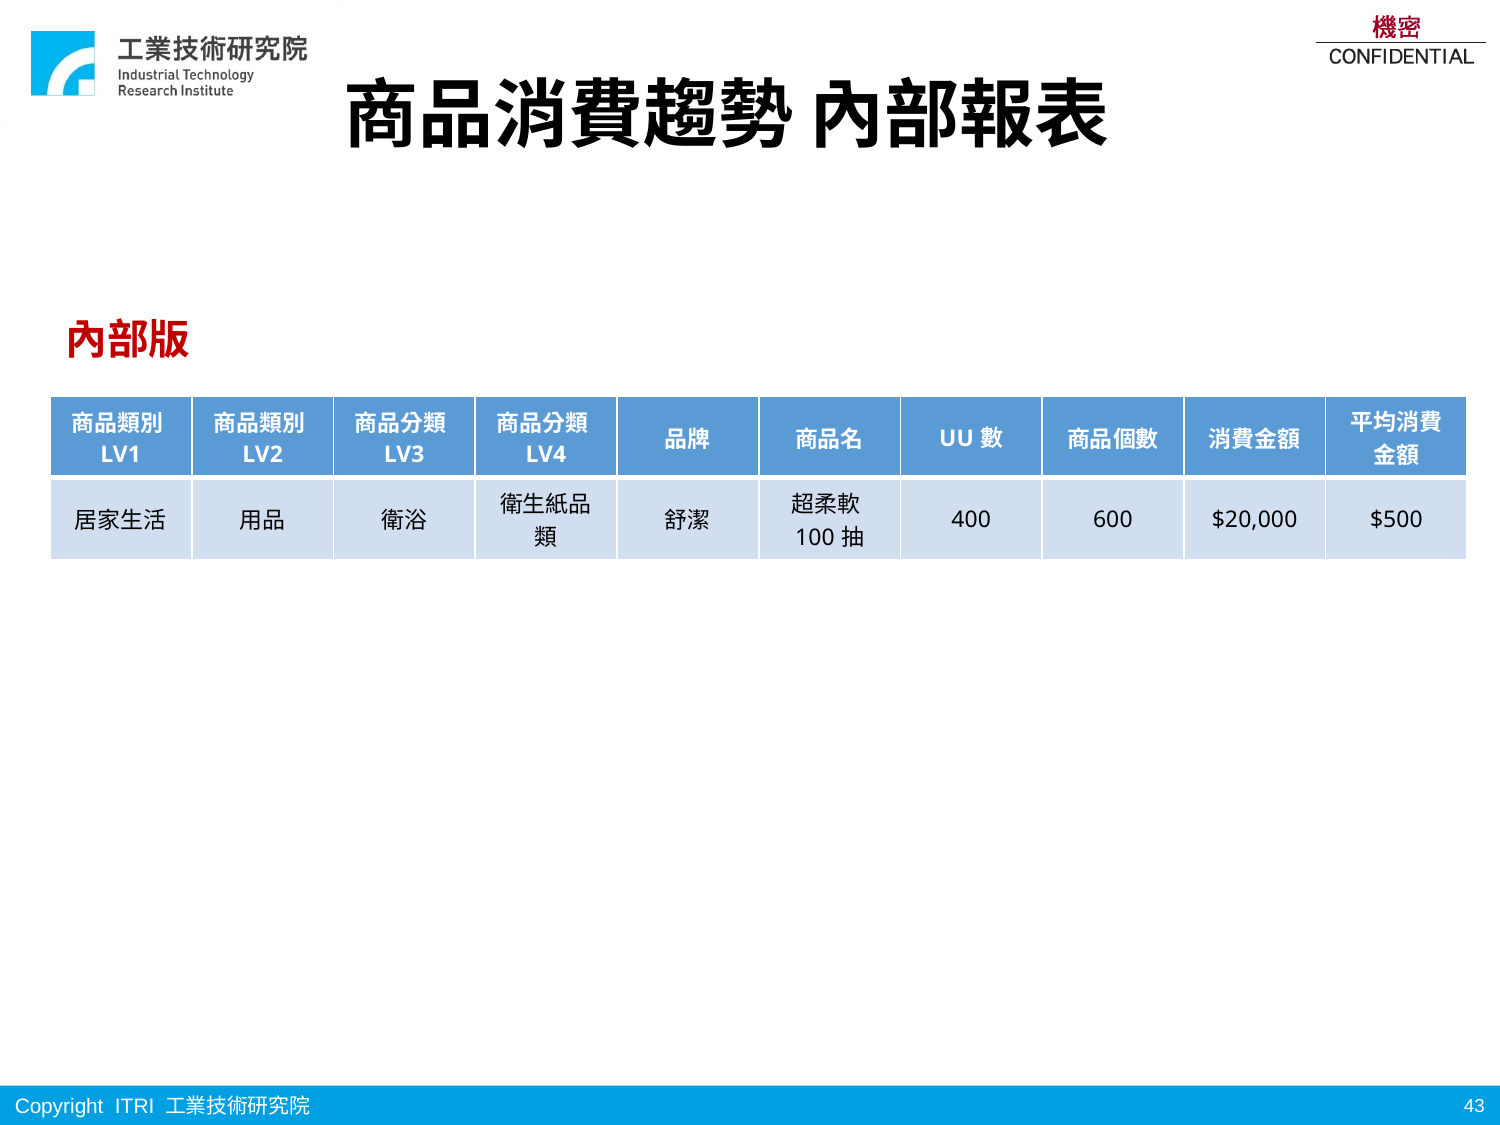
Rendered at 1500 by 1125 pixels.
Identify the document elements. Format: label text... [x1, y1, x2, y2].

table_header 平均消費金額 [1326, 397, 1466, 475]
table_cell 超柔軟100抽 [760, 480, 900, 559]
table_cell 衛生紙品類 [476, 480, 616, 559]
table_header 品牌 [618, 397, 758, 475]
picture [31, 31, 308, 96]
table_cell $500 [1326, 480, 1466, 559]
table_header 商品個數 [1043, 397, 1183, 475]
table_header 商品類別LV2 [193, 397, 333, 475]
table_cell 衛浴 [334, 480, 474, 559]
picture [1316, 13, 1486, 48]
table_header 商品類別LV1 [51, 397, 191, 475]
table_cell 用品 [193, 480, 333, 559]
table_cell $20,000 [1185, 480, 1325, 559]
table_header 消費金額 [1185, 397, 1325, 475]
table_cell 舒潔 [618, 480, 758, 559]
table_header UU數 [901, 397, 1041, 475]
table_header 商品分類LV3 [334, 397, 474, 475]
table_cell 居家生活 [51, 480, 191, 559]
table_header 商品分類LV4 [476, 397, 616, 475]
text_box 內部版 [50, 305, 206, 371]
table_cell 400 [901, 480, 1041, 559]
slide_number 43 [1406, 1085, 1500, 1125]
title 商品消費趨勢 內部報表 [328, 48, 1500, 174]
table_cell 600 [1043, 480, 1183, 559]
table_header 商品名 [760, 397, 900, 475]
